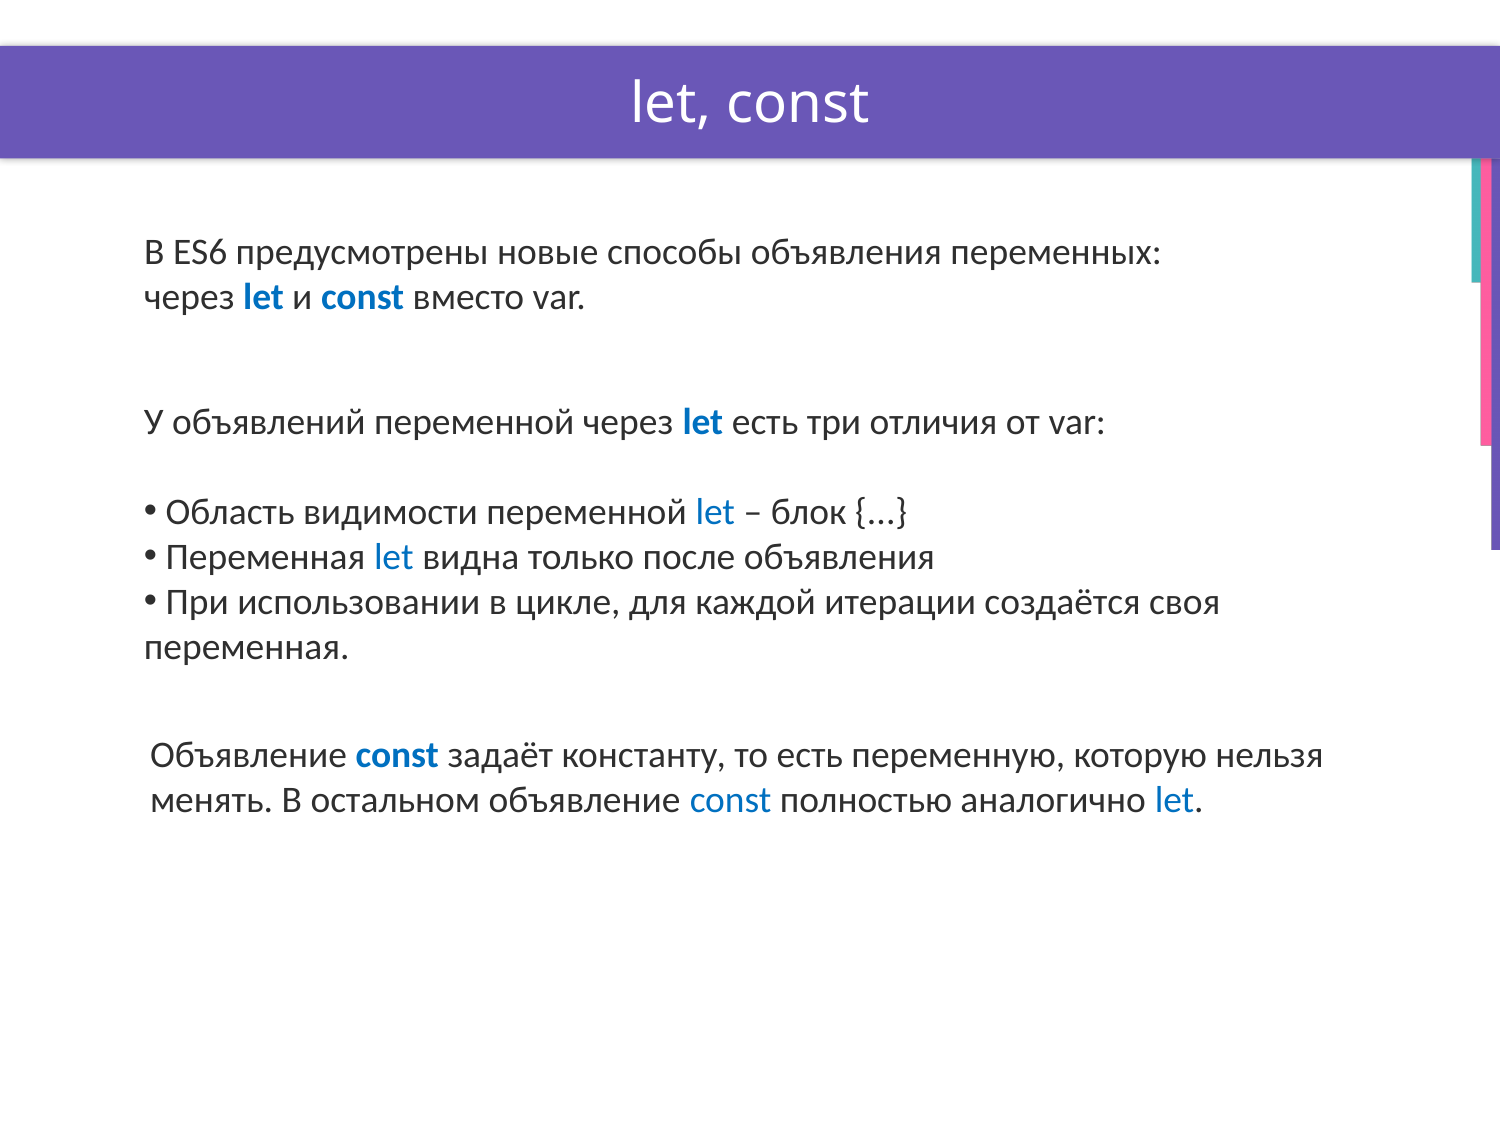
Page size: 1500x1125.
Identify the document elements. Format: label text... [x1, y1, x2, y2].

title let, const [75, 45, 1425, 154]
picture [1472, 159, 1500, 549]
text_box У объявлений переменной через let есть три отличия от var: Область видимости переменной let – блок {...} Переменная let видна только после объявления При использовании в цикле, для каждой итерации создаётся своя переменная. [129, 389, 1405, 719]
text_box Объявление const задаёт константу, то есть переменную, которую нельзя менять. В остальном объявление const полностью аналогично let. [135, 722, 1400, 828]
text_box В ES6 предусмотрены новые способы объявления переменных: через let и const вместо var. [129, 220, 1306, 325]
